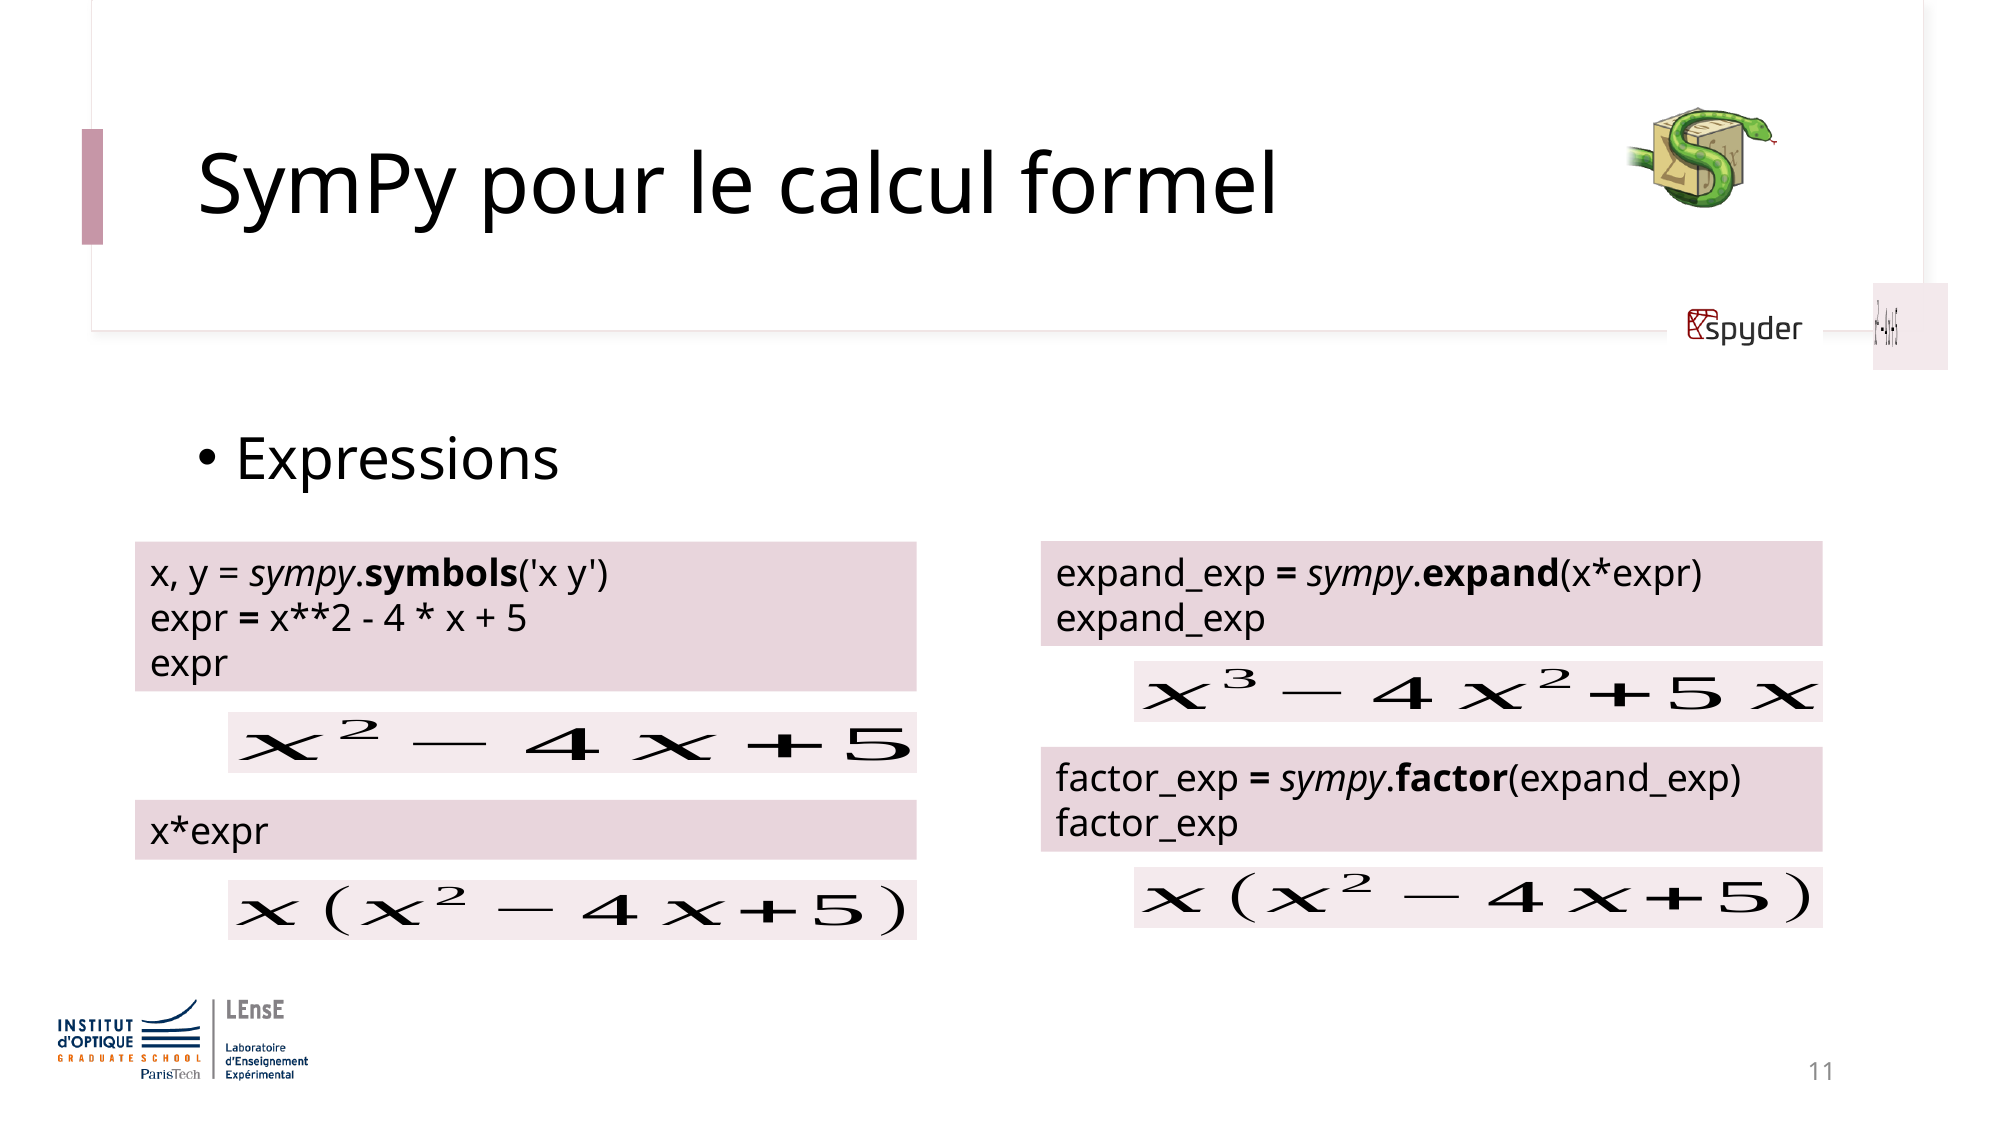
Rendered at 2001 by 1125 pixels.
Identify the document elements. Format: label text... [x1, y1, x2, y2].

text_box expand_exp = sympy.expand(x*expr) expand_exp [1040, 541, 1823, 646]
picture [33, 973, 333, 1097]
text_box x, y = sympy.symbols('x y') expr = x**2 - 4 * x + 5 expr [135, 541, 917, 692]
slide_number 11 [1401, 1042, 1851, 1103]
picture [1626, 107, 1777, 209]
list Expressions [183, 406, 993, 1013]
picture [1666, 288, 1823, 366]
text_box factor_exp = sympy.factor(expand_exp) factor_exp [1040, 746, 1823, 852]
picture [1873, 283, 1948, 370]
text_box x*expr [135, 799, 917, 860]
title SymPy pour le calcul formel [183, 90, 1851, 284]
